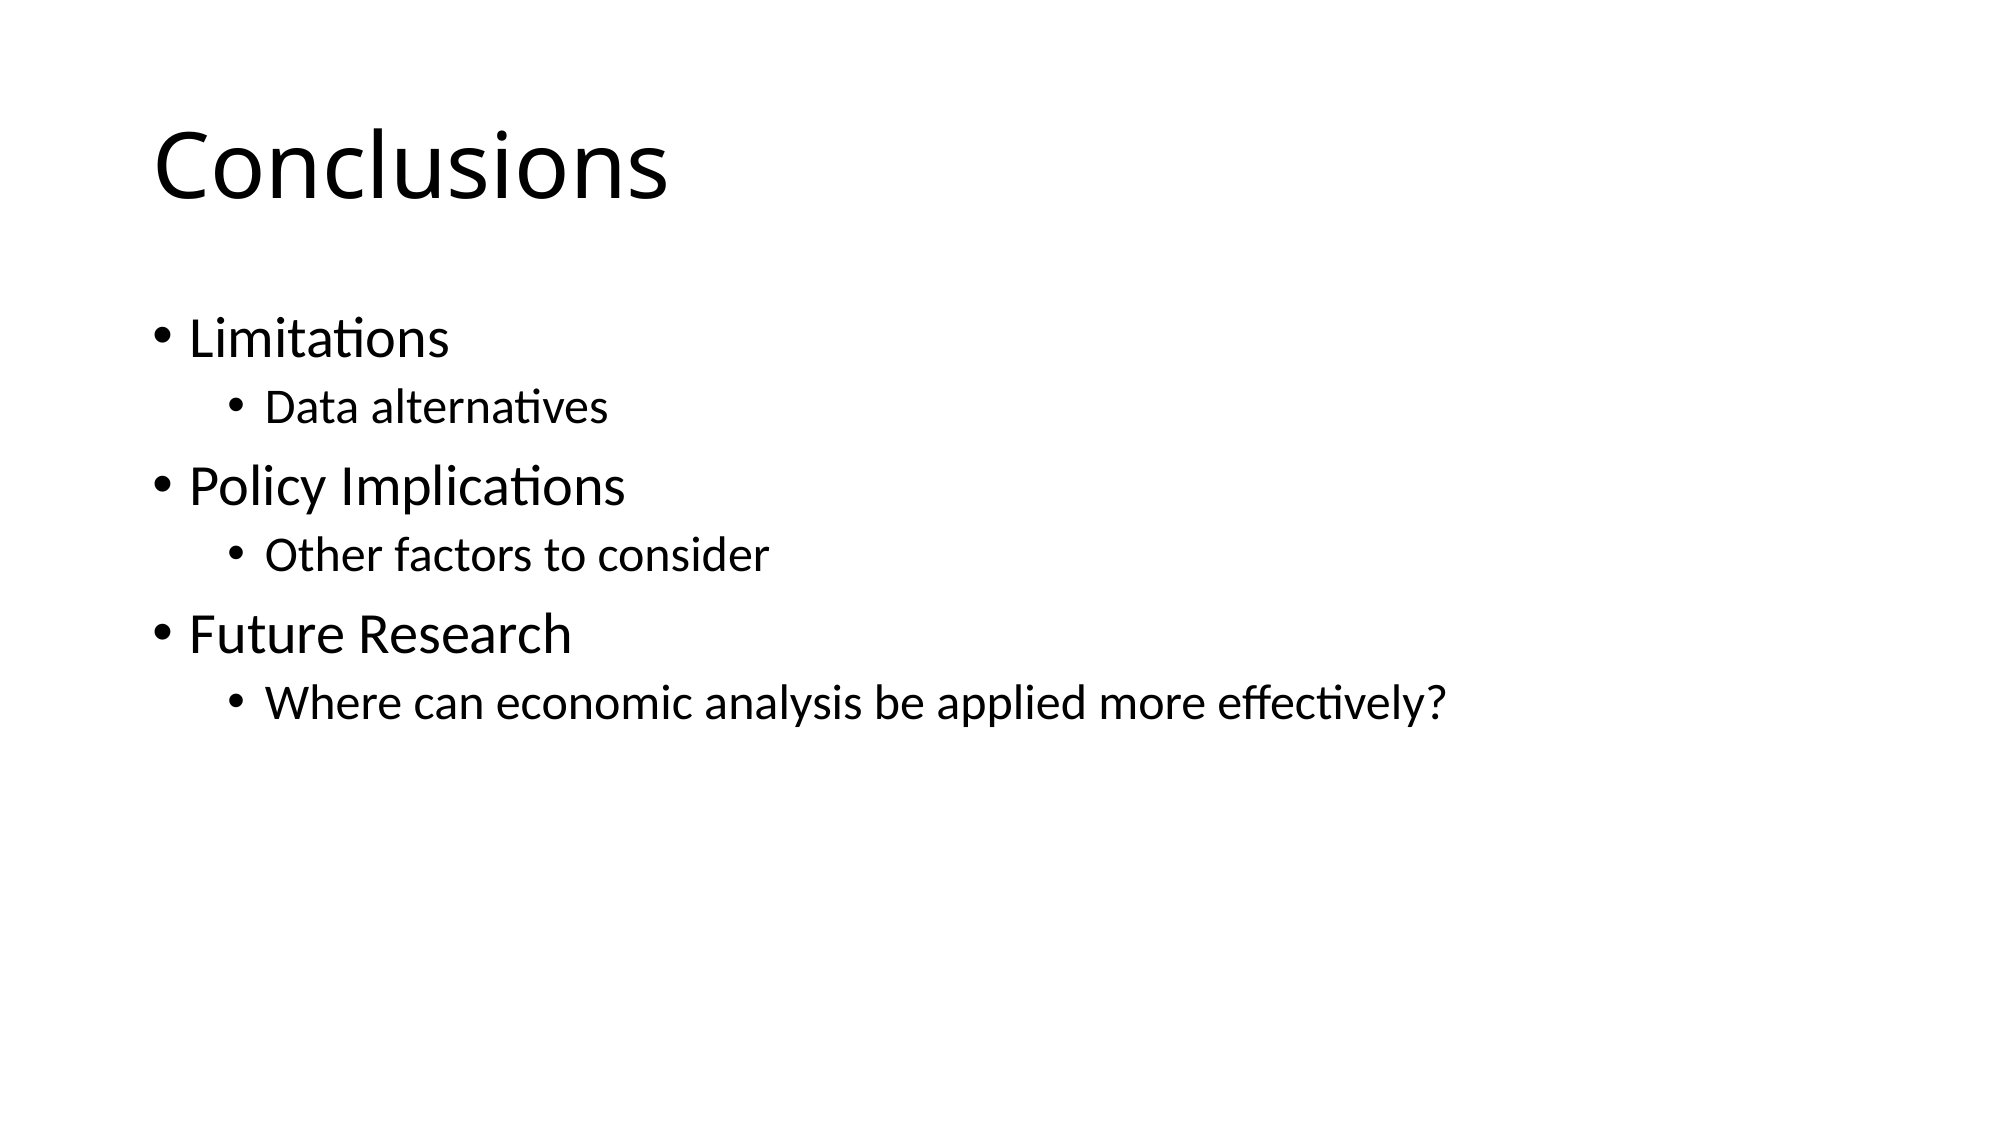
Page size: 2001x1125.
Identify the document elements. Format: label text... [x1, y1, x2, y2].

title Conclusions [137, 59, 1863, 278]
list Limitations Data alternatives Policy Implications Other factors to consider Future Research Where can economic analysis be applied more effectively? [137, 299, 1863, 1014]
